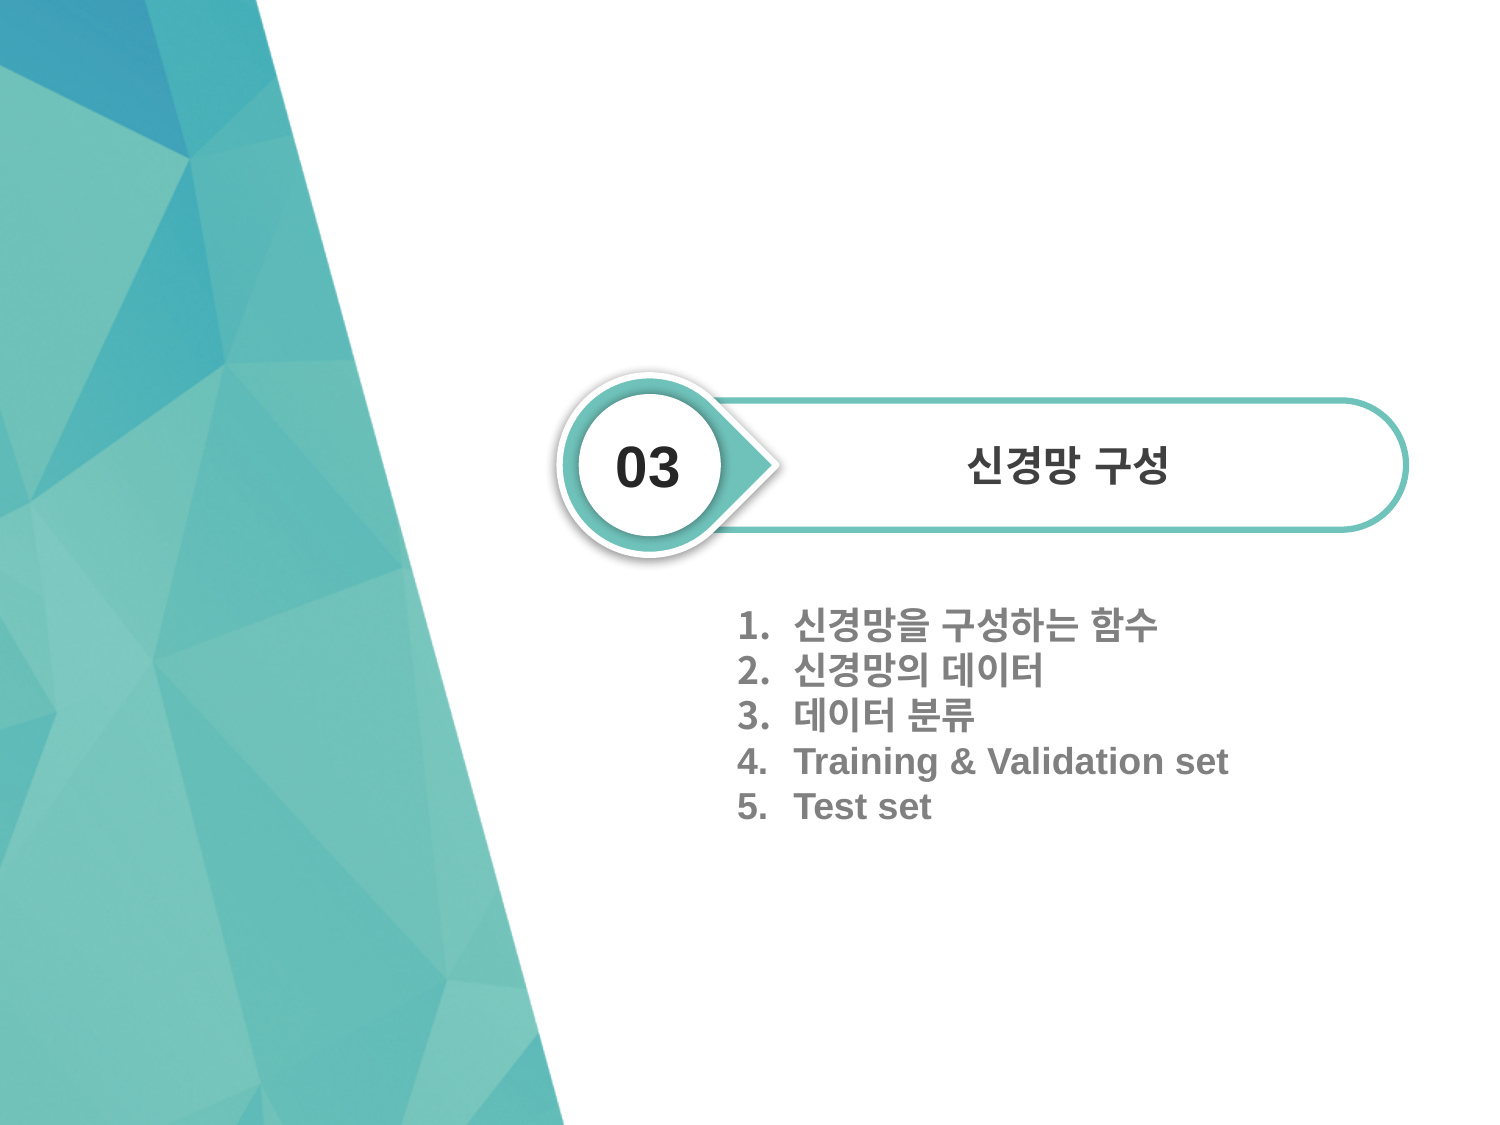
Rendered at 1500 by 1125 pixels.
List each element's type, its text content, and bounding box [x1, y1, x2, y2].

text_box [1400, 433, 1409, 497]
text_box [557, 373, 738, 557]
text_box 신경망을 구성하는 함수 신경망의 데이터 데이터 분류 Training & Validation set Test set [722, 595, 1245, 835]
text_box [722, 398, 1393, 422]
picture [0, 0, 609, 1125]
text_box 신경망 구성 [738, 422, 1400, 508]
text_box 03 [600, 422, 696, 507]
text_box [576, 391, 723, 539]
text_box [726, 508, 1393, 532]
